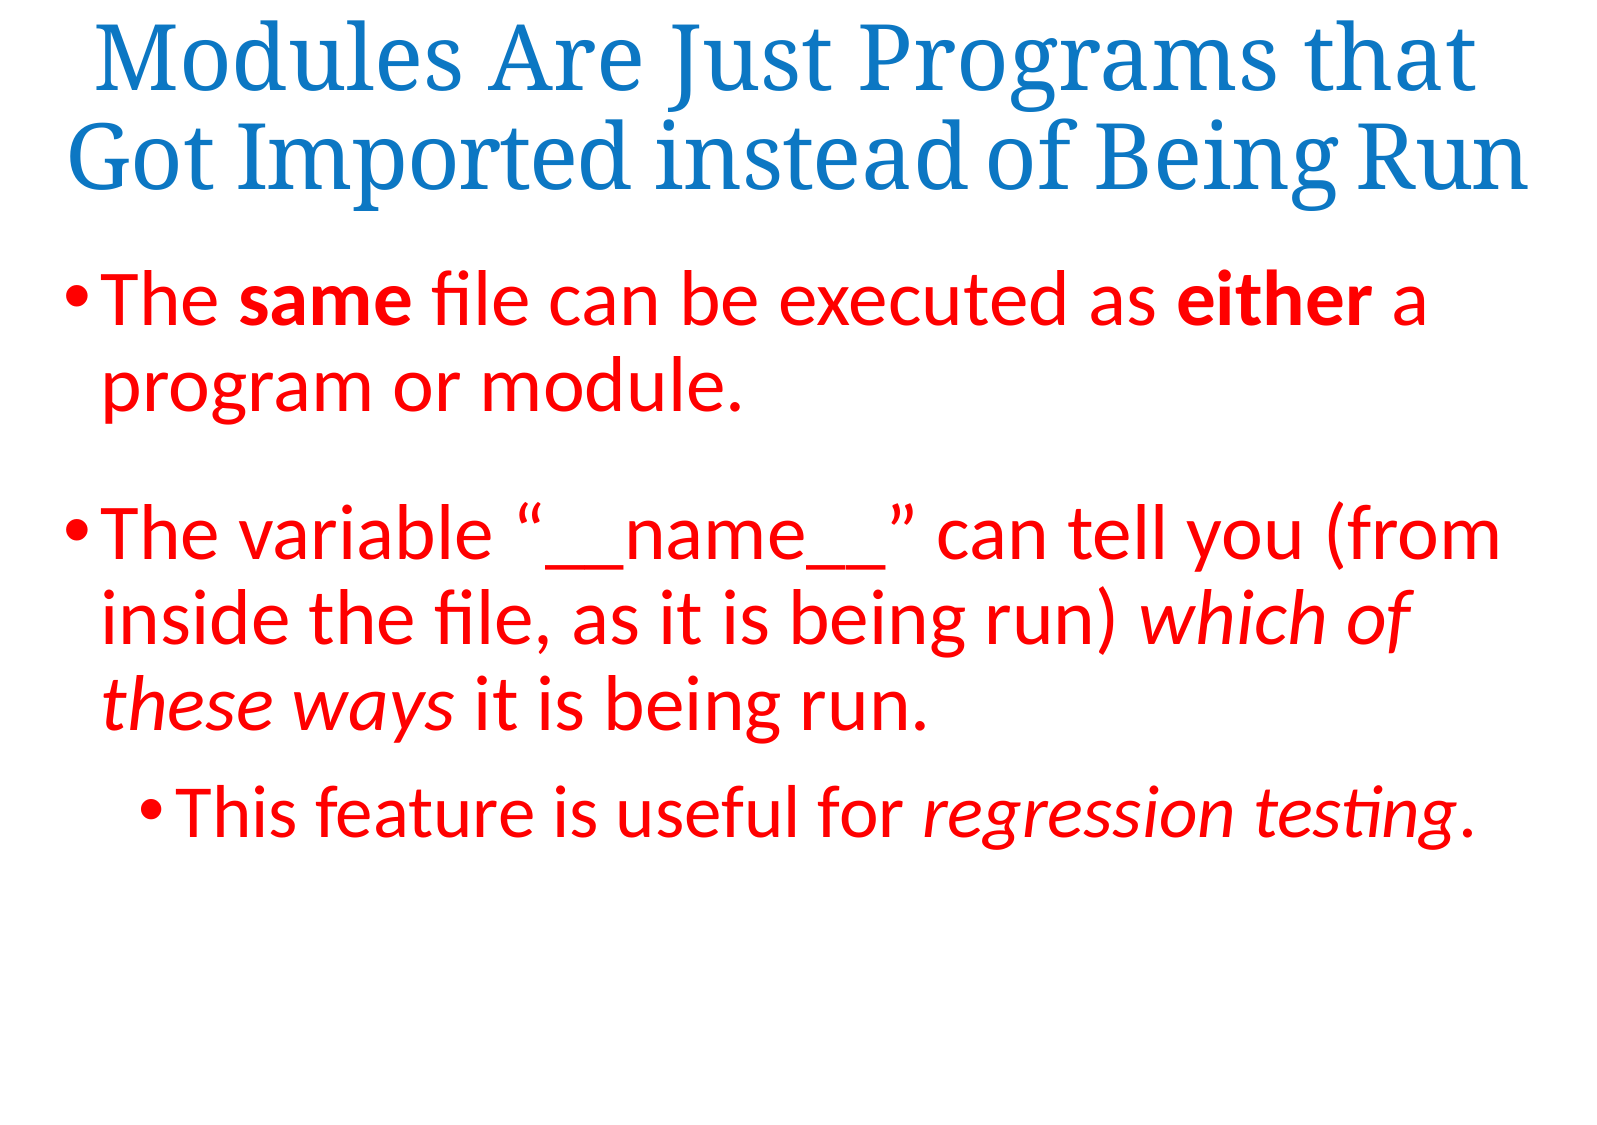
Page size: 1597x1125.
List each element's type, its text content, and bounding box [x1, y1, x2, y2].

text_box Modules Are Just Programs that Got Imported instead of Being Run [0, 4, 1597, 200]
list The same file can be executed as either a program or module. The variable “__name__” can tell you (from inside the file, as it is being run) which of these ways it is being run. This feature is useful for regression testing. [48, 249, 1573, 1125]
